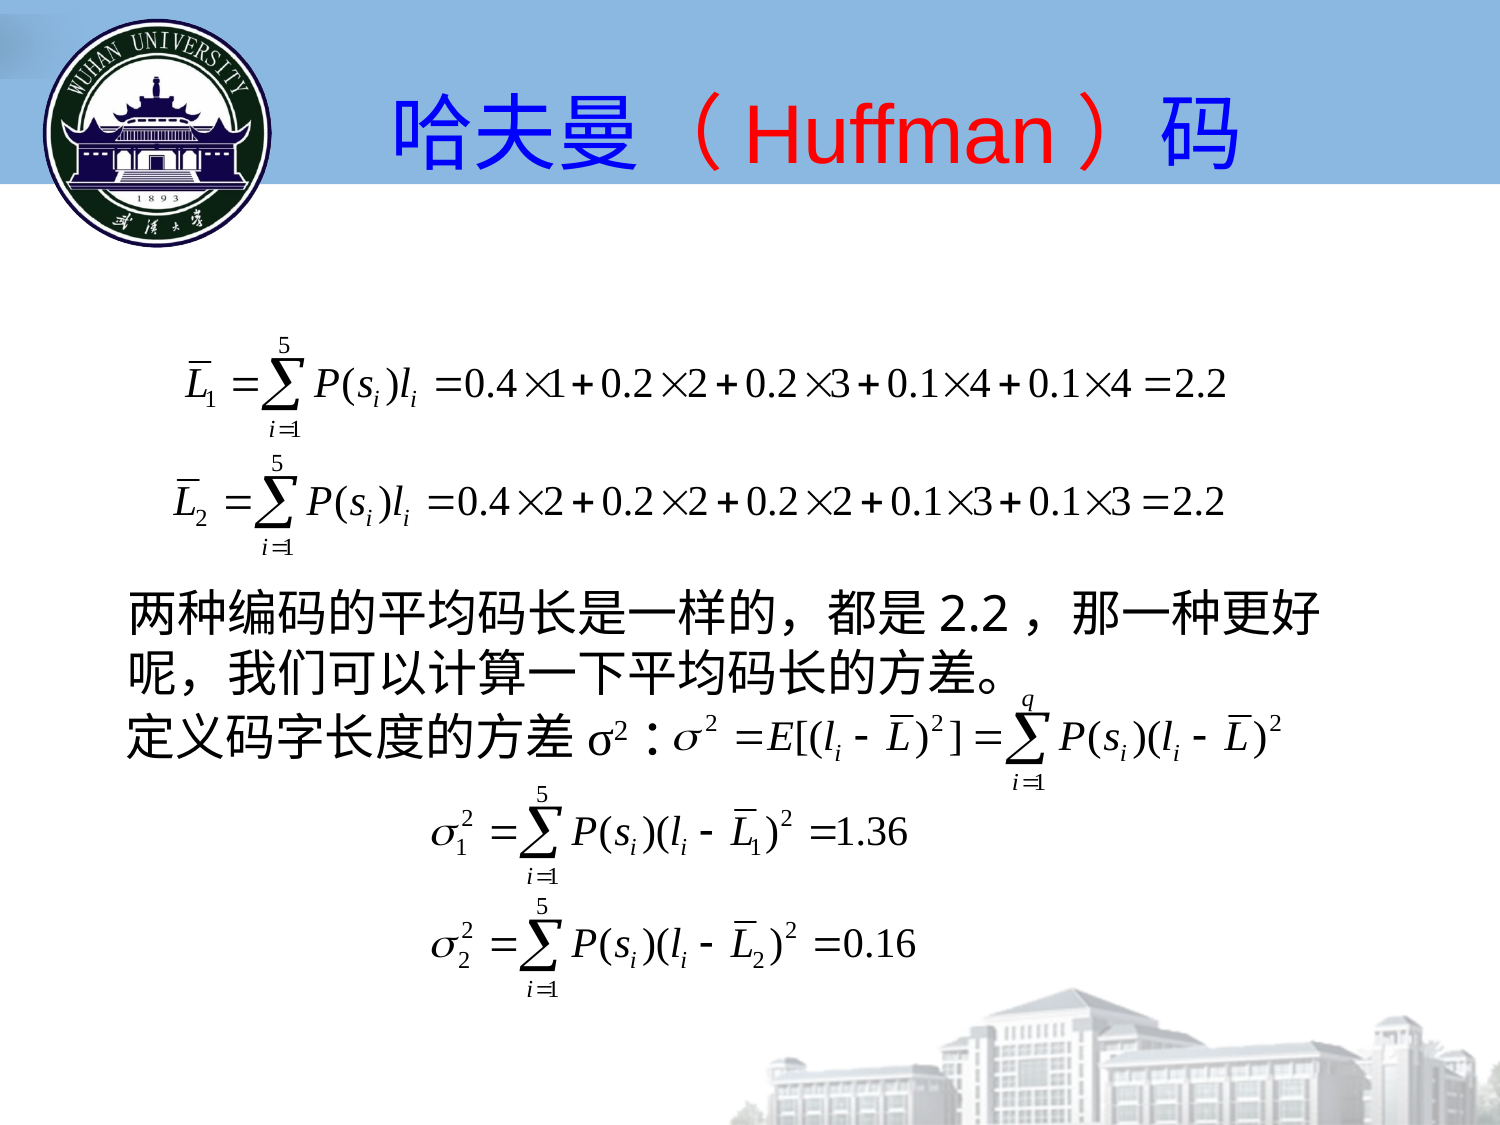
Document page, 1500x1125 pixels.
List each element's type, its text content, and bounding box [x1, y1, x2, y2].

text_box 两种编码的平均码长是一样的，都是2.2，那一种更好呢，我们可以计算一下平均码长的方差。 [112, 574, 1377, 709]
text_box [424, 887, 923, 1007]
text_box 哈夫曼（Huffman）码 [179, 0, 1455, 188]
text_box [424, 774, 916, 887]
picture [42, 18, 258, 248]
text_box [165, 444, 1234, 565]
text_box 定义码字长度的方差σ2： [110, 698, 667, 773]
picture [728, 986, 1500, 1125]
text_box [177, 326, 1235, 447]
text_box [667, 680, 1295, 800]
